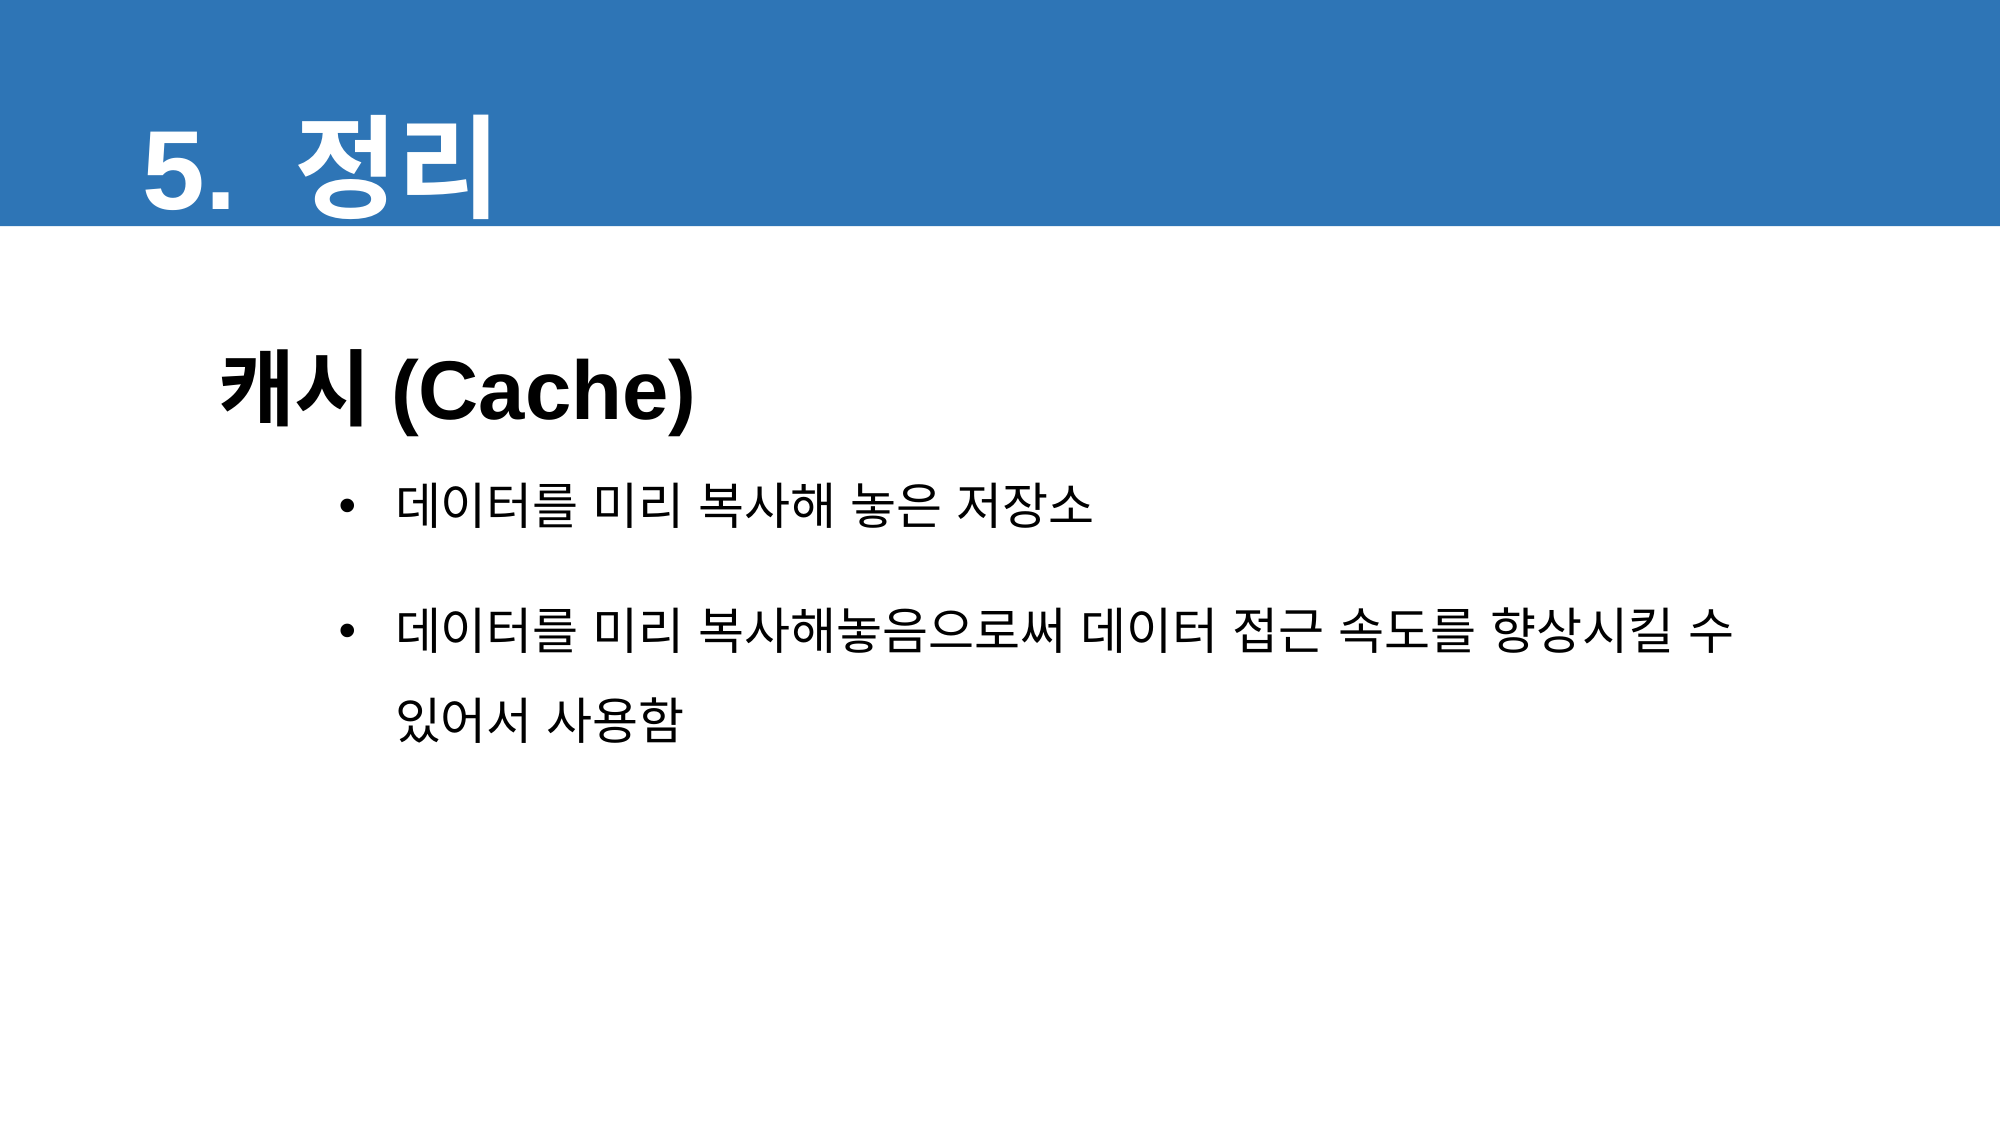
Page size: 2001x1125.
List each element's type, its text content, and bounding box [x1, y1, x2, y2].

text_box 데이터를 미리 복사해놓음으로써 데이터 접근 속도를 향상시킬 수 있어서 사용함 [324, 562, 1896, 758]
text_box 캐시(Cache) [203, 279, 734, 444]
text_box 5. 정리 [127, 88, 1853, 242]
text_box 데이터를 미리 복사해 놓은 저장소 [324, 437, 1222, 543]
text_box [0, 0, 2000, 227]
